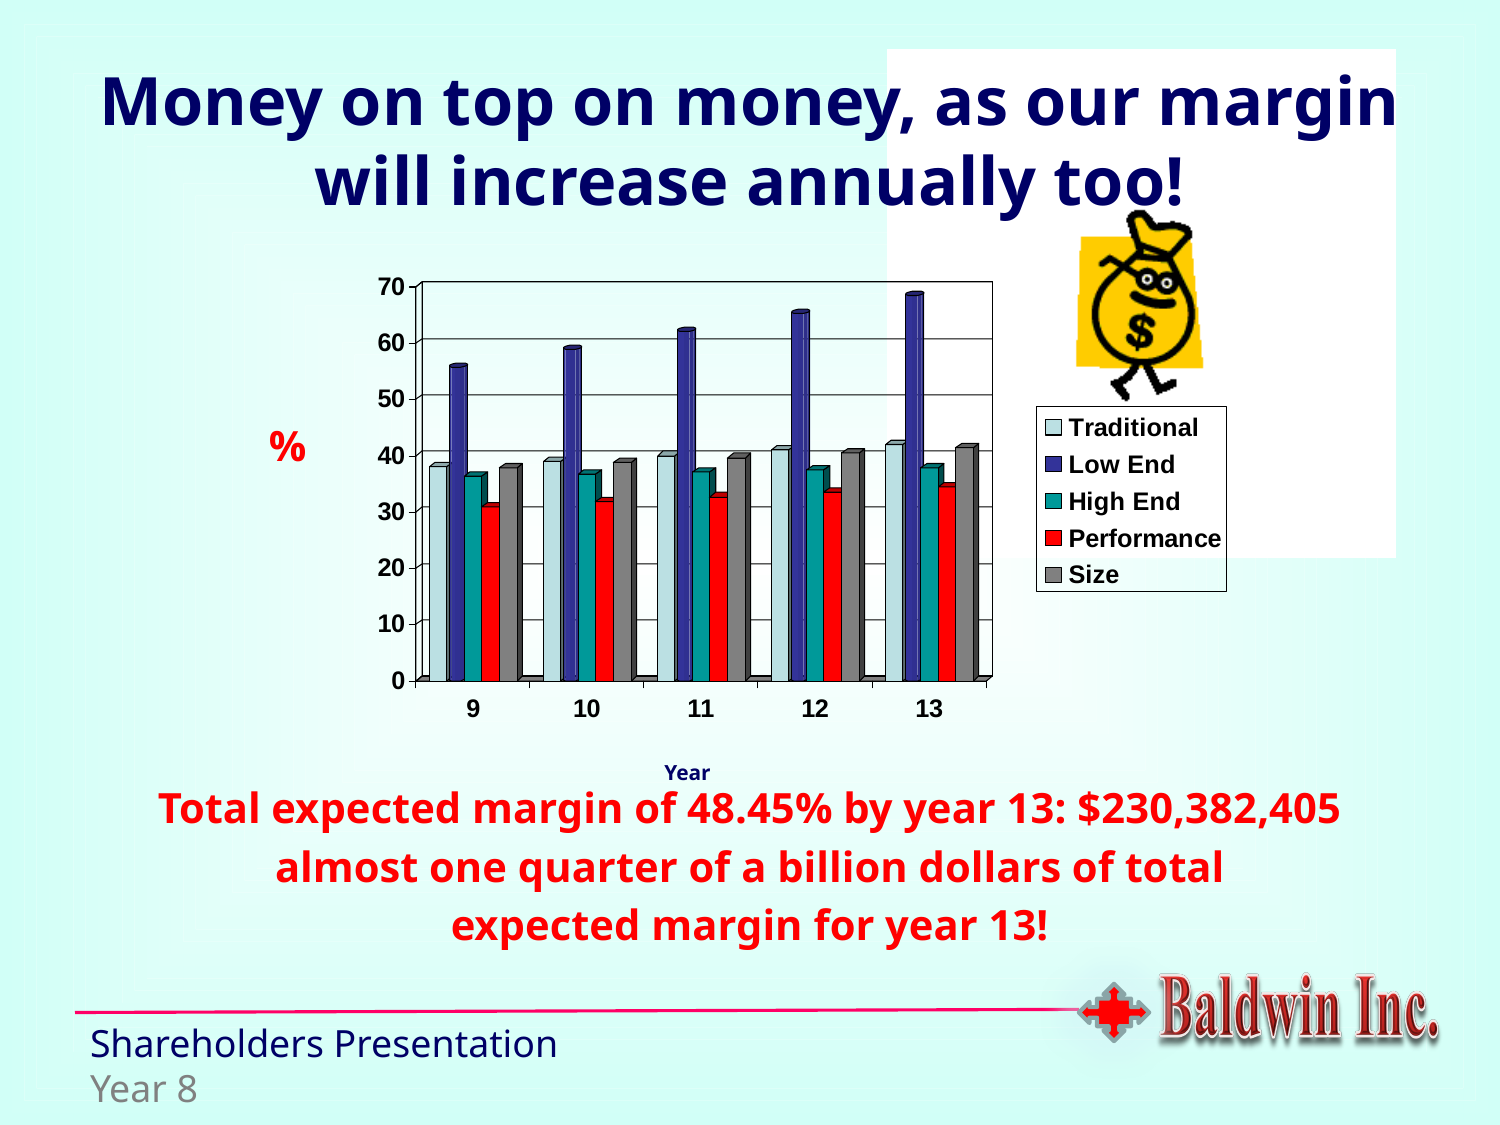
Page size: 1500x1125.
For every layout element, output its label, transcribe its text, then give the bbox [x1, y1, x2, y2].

title Money on top on money, as our margin will increase annually too! [75, 45, 1425, 233]
picture [887, 49, 1396, 559]
footer Shareholders Presentation Year 8 [75, 1012, 1200, 1075]
text_box Year [124, 720, 1250, 774]
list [324, 247, 1238, 751]
text_box Total expected margin of 48.45% by year 13: $230,382,405 almost one quarter of a billion dollars of total expected margin for year 13! [62, 774, 1438, 1025]
text_box % [187, 412, 319, 488]
